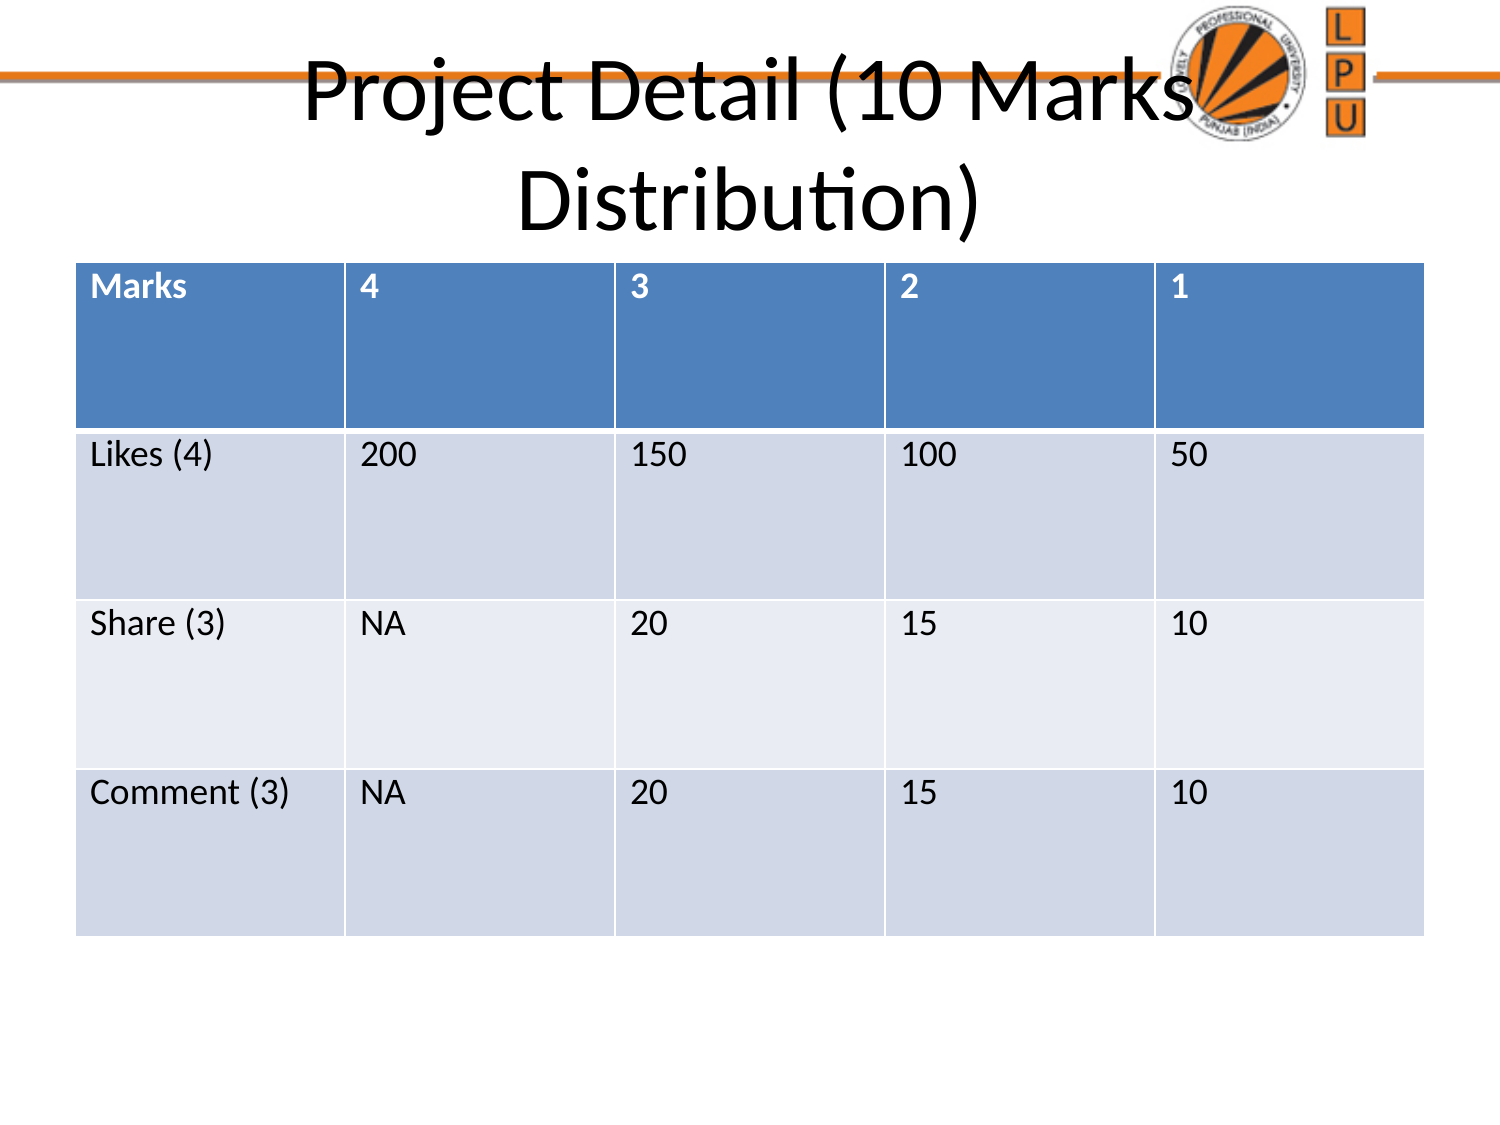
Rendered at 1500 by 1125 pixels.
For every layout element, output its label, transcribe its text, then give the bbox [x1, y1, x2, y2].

table_cell 15 [886, 601, 1154, 768]
table_cell Share (3) [76, 601, 344, 768]
table_cell 10 [1156, 770, 1424, 936]
table_cell 10 [1156, 601, 1424, 768]
picture [0, 0, 1500, 1125]
table_header 2 [886, 263, 1154, 428]
table_header 4 [346, 263, 614, 428]
table_header 3 [616, 263, 884, 428]
table_header 1 [1156, 263, 1424, 428]
table_cell 100 [886, 434, 1154, 599]
table_cell NA [346, 770, 614, 936]
table_cell 200 [346, 434, 614, 599]
table_cell 20 [616, 601, 884, 768]
table_cell Likes (4) [76, 434, 344, 599]
table_cell 150 [616, 434, 884, 599]
table_cell NA [346, 601, 614, 768]
table_cell 15 [886, 770, 1154, 936]
table_cell 20 [616, 770, 884, 936]
table_cell 50 [1156, 434, 1424, 599]
table_cell Comment (3) [76, 770, 344, 936]
title Project Detail (10 Marks Distribution) [75, 45, 1425, 233]
table_header Marks [76, 263, 344, 428]
